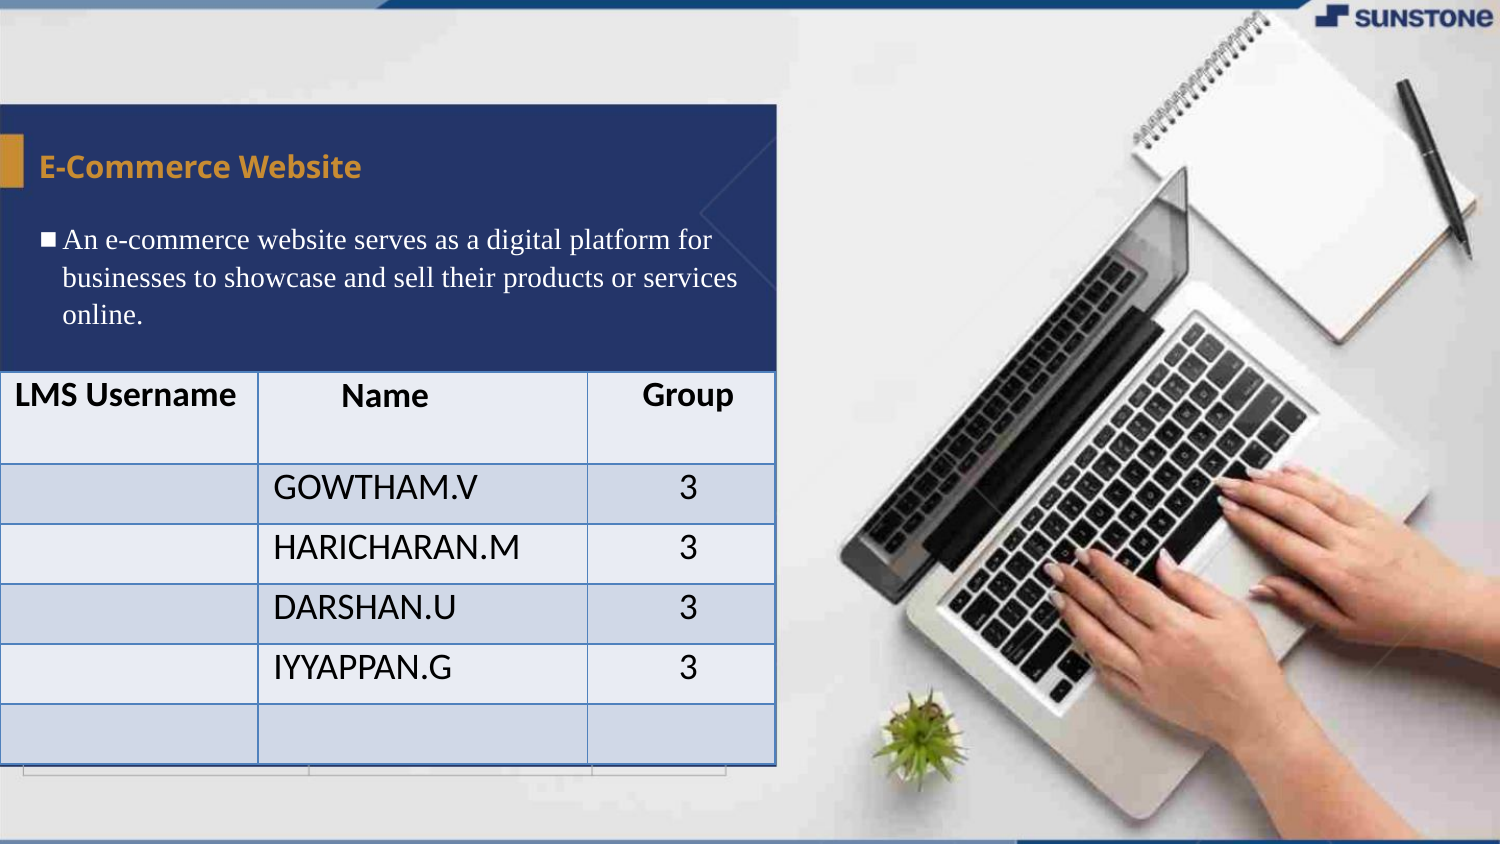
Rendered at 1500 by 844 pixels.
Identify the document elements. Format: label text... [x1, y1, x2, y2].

table_cell [259, 705, 587, 763]
table_cell 3 [588, 525, 774, 583]
table_cell [588, 705, 774, 763]
table_cell DARSHAN.U [259, 585, 587, 643]
table_header LMS Username [1, 373, 257, 463]
table_cell 3 [588, 645, 774, 703]
table_cell [1, 465, 257, 523]
table_cell [1, 585, 257, 643]
text_box E-Commerce Website [38, 135, 371, 185]
table_header Name [259, 373, 587, 463]
table_cell 3 [588, 465, 774, 523]
table_cell HARICHARAN.M [259, 525, 587, 583]
table_cell IYYAPPAN.G [259, 645, 587, 703]
text_box [0, 0, 1500, 844]
table_cell 3 [588, 585, 774, 643]
table_cell [1, 645, 257, 703]
table_cell [1, 525, 257, 583]
table_cell GOWTHAM.V [259, 465, 587, 523]
table_header Group [588, 373, 774, 463]
text_box An e-commerce website serves as a digital platform for businesses to showcase and sell their products or services online. [62, 218, 775, 331]
table_cell [1, 705, 257, 763]
text_box ▪ [38, 220, 62, 254]
